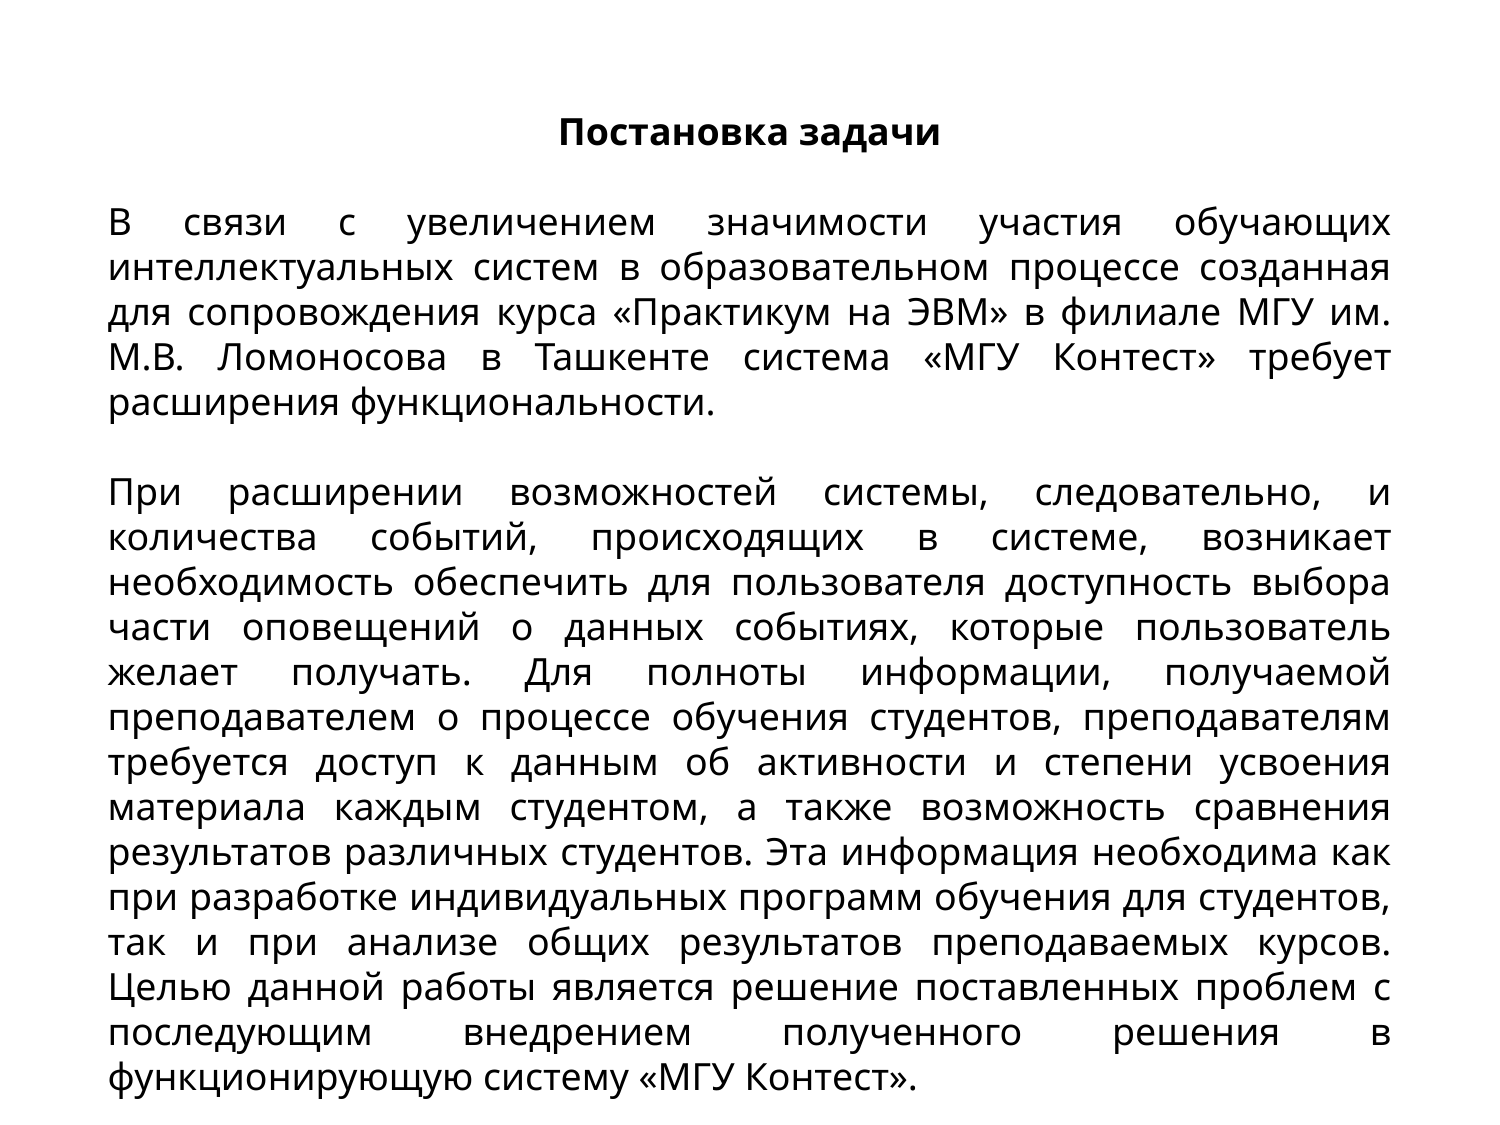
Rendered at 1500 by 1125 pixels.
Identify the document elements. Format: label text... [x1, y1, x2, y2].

text_box Постановка задачи В связи с увеличением значимости участия обучающих интеллектуальных систем в образовательном процессе созданная для сопровождения курса «Практикум на ЭВМ» в филиале МГУ им. М.В. Ломоносова в Ташкенте система «МГУ Контест» требует расширения функциональности. При расширении возможностей системы, следовательно, и количества событий, происходящих в системе, возникает необходимость обеспечить для пользователя доступность выбора части оповещений о данных событиях, которые пользователь желает получать. Для полноты информации, получаемой преподавателем о процессе обучения студентов, преподавателям требуется доступ к данным об активности и степени усвоения материала каждым студентом, а также возможность сравнения результатов различных студентов. Эта информация необходима как при разработке индивидуальных программ обучения для студентов, так и при анализе общих результатов преподаваемых курсов. Целью данной работы является решение поставленных проблем с последующим внедрением полученного решения в функционирующую систему «МГУ Контест». [92, 100, 1407, 1106]
